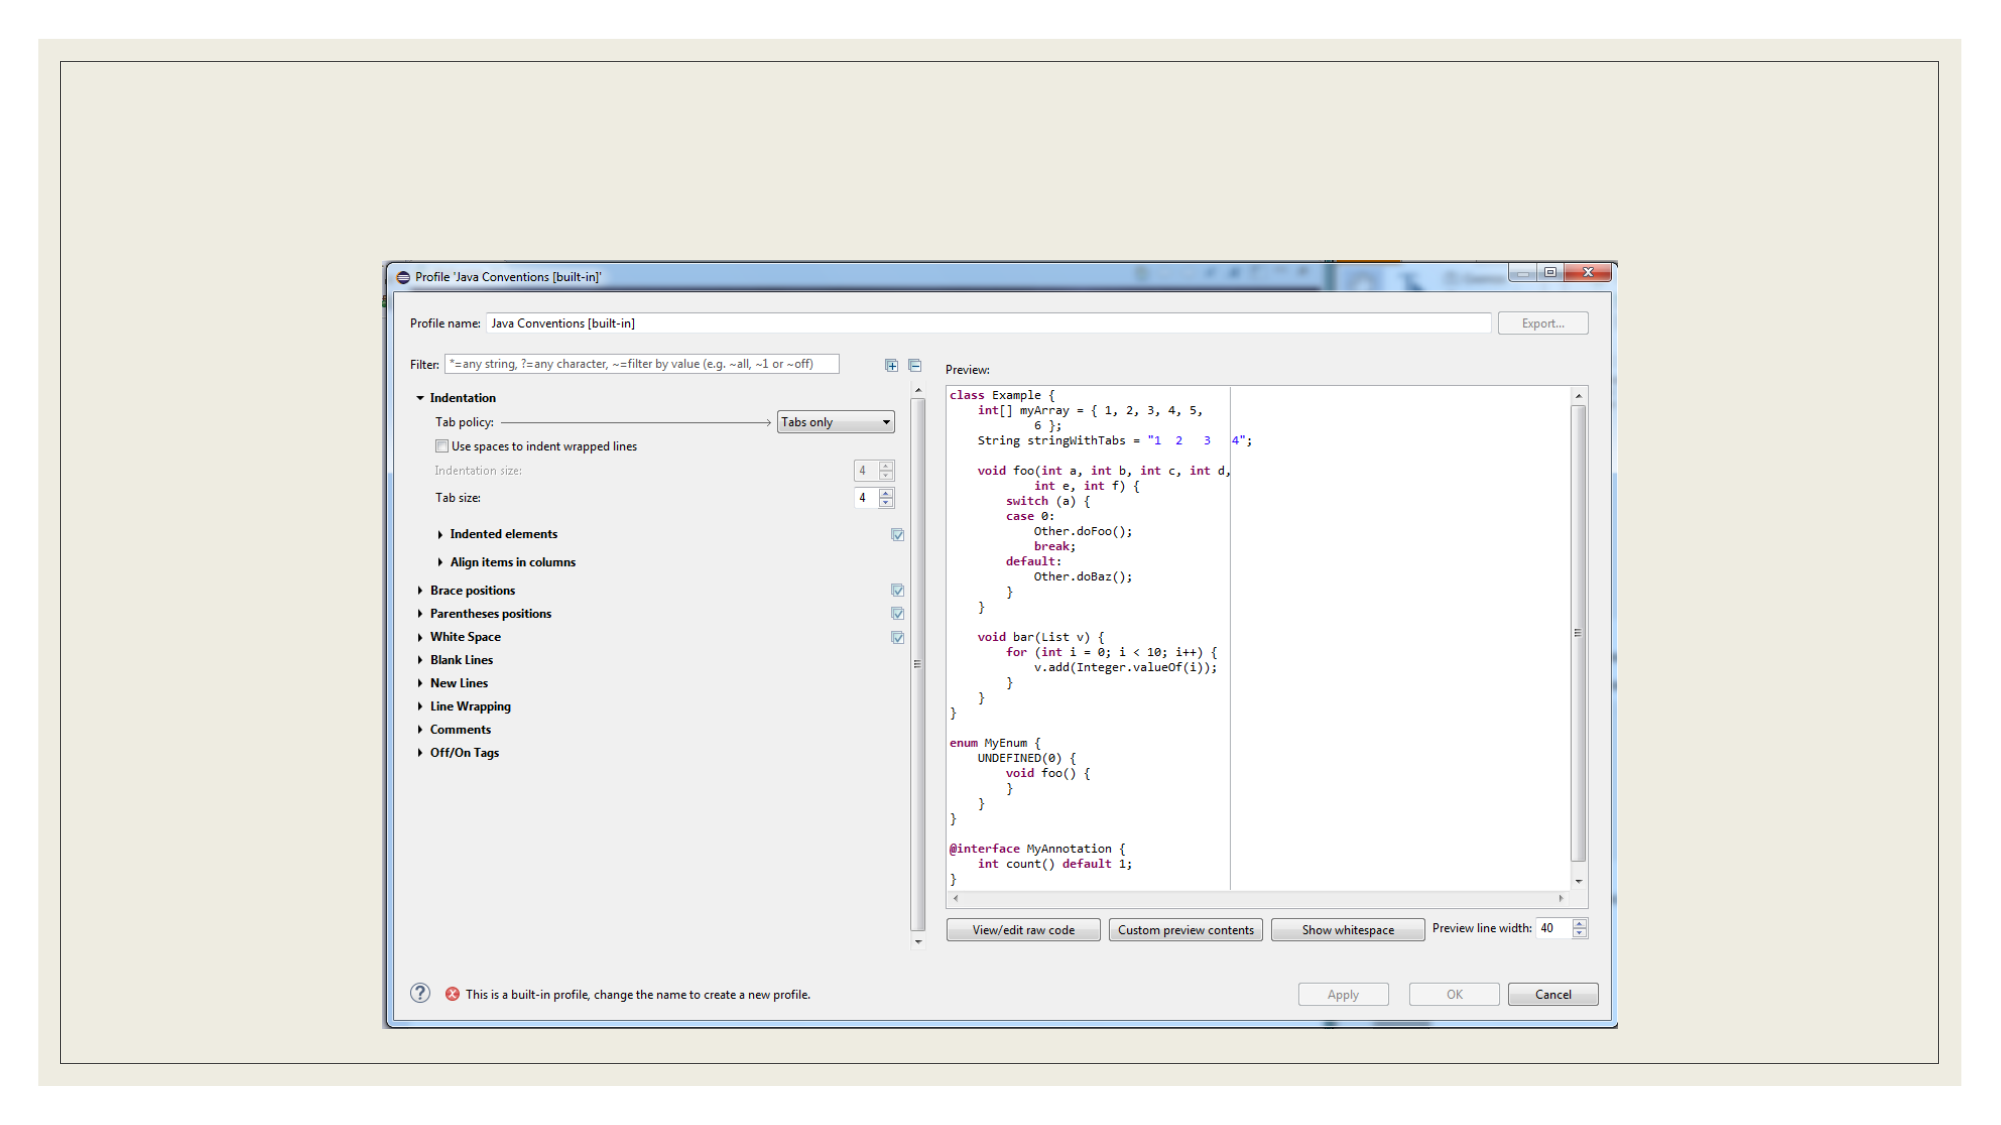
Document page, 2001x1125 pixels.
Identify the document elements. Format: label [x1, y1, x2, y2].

picture [382, 259, 1618, 1029]
text_box [174, 105, 1825, 331]
